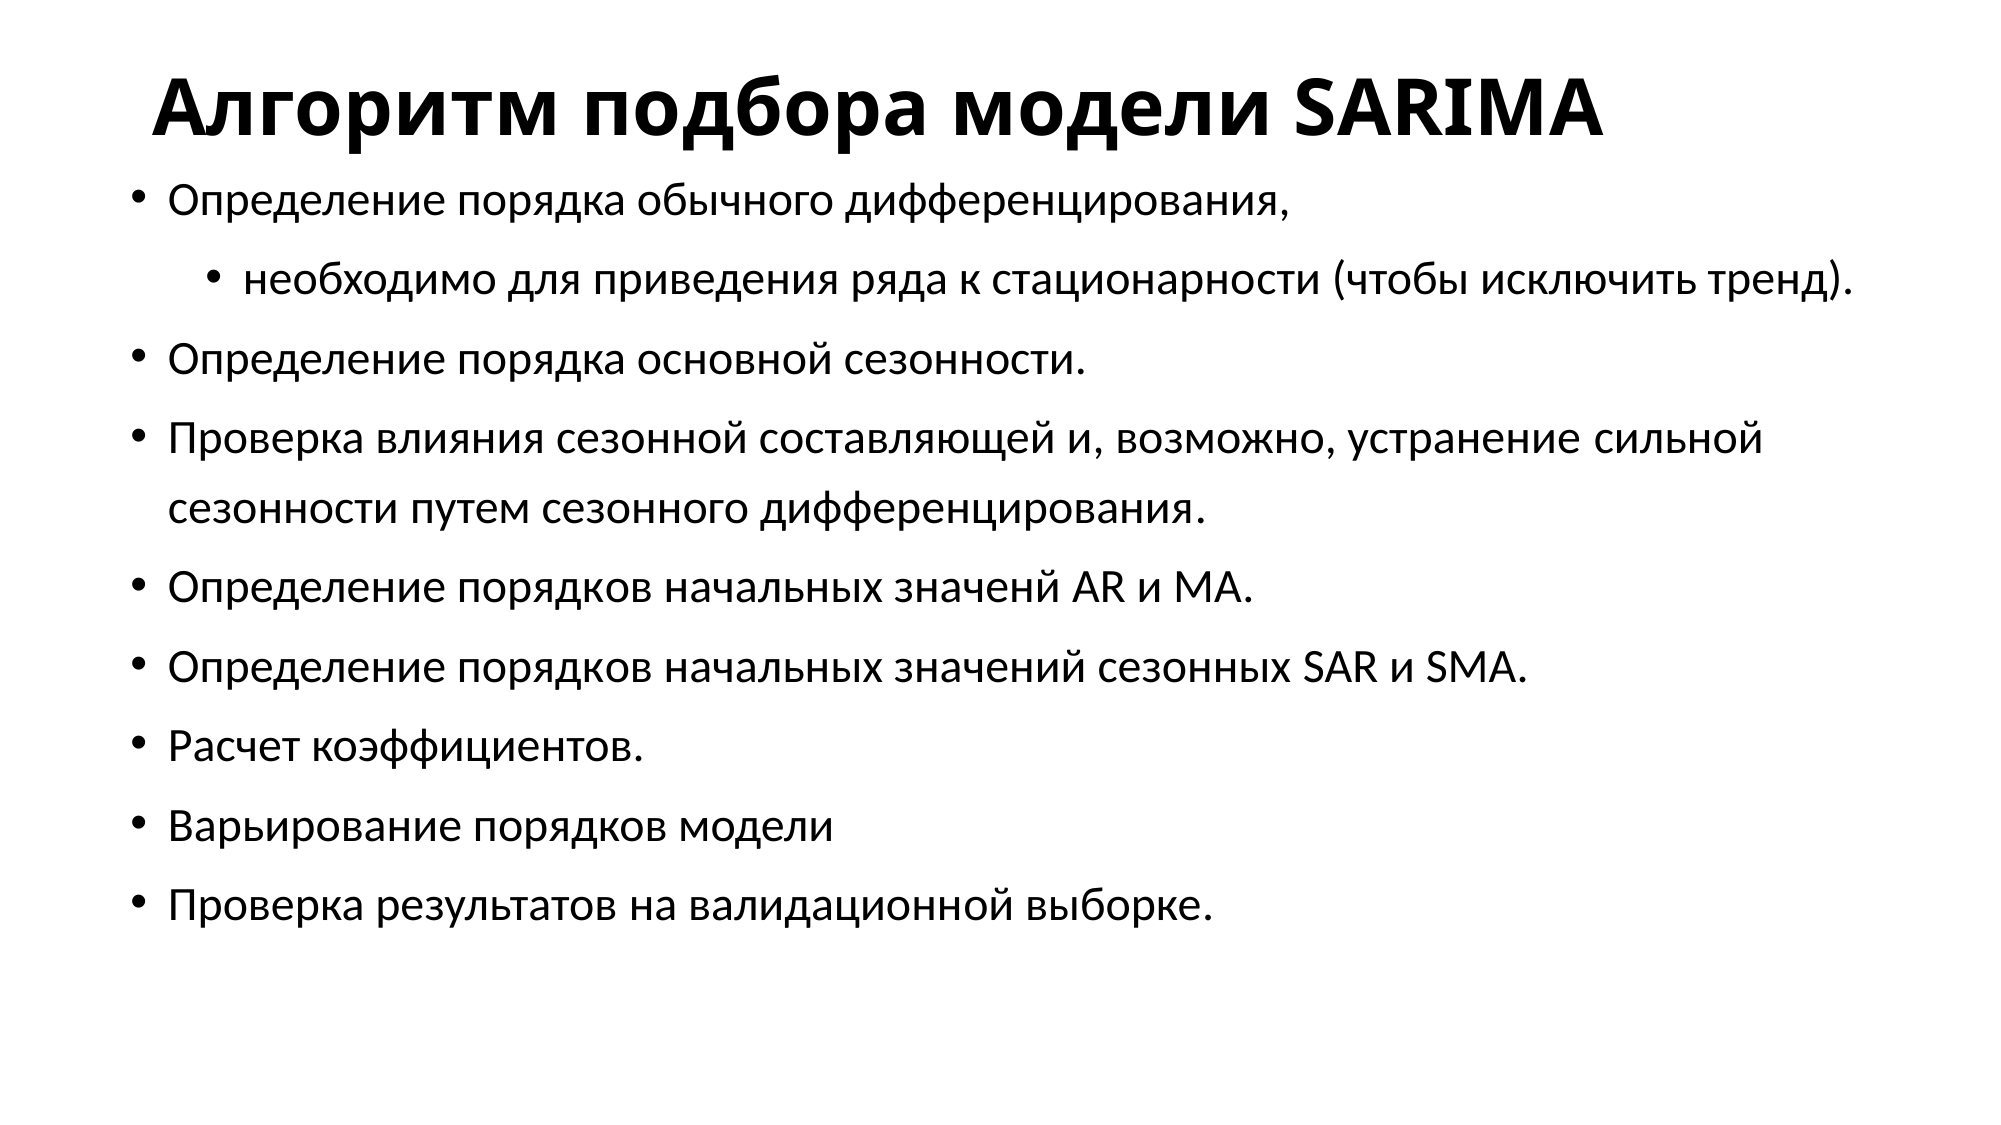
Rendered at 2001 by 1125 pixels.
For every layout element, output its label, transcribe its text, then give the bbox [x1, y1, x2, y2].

title Алгоритм подбора модели SARIMA [137, 59, 1863, 148]
list Определение порядка обычного дифференцирования, необходимо для приведения ряда к стационарноcти (чтобы исключить тренд). Определение порядка основной сезонности. Проверка влияния сезонной составляющей и, возможно, устранение сильной сезонности путем сезонного дифференцирования. Определение порядков начальных значенй AR и MA. Определение порядков начальных значений сезонных SAR и SMA. Расчет коэффициентов. Варьирование порядков модели Проверка результатов на валидационной выборке. [40, 148, 1983, 1078]
